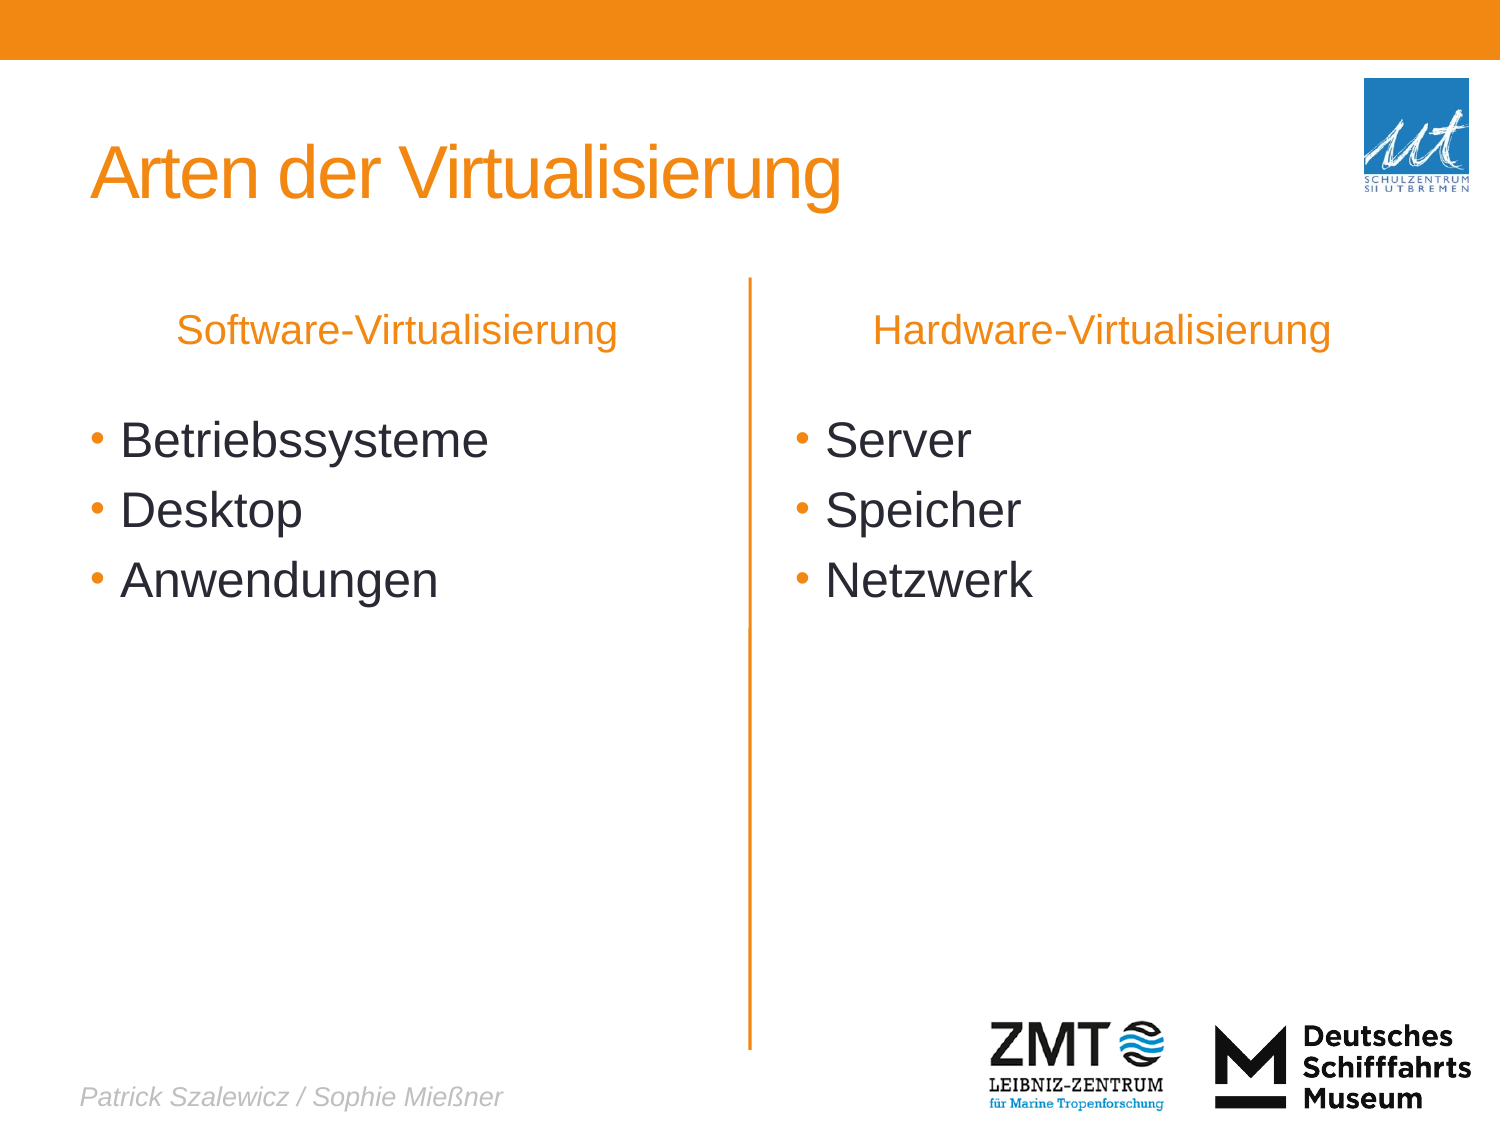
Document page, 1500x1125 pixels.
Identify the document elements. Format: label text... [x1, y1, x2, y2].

picture [1364, 78, 1469, 192]
title Arten der Virtualisierung [75, 87, 1425, 250]
list Software-Virtualisierung [75, 275, 720, 380]
picture [966, 993, 1195, 1125]
list Hardware-Virtualisierung [780, 275, 1425, 380]
list Server Speicher Netzwerk [780, 399, 1425, 1049]
picture [1215, 1024, 1471, 1110]
list Betriebssysteme Desktop Anwendungen [75, 399, 720, 1049]
